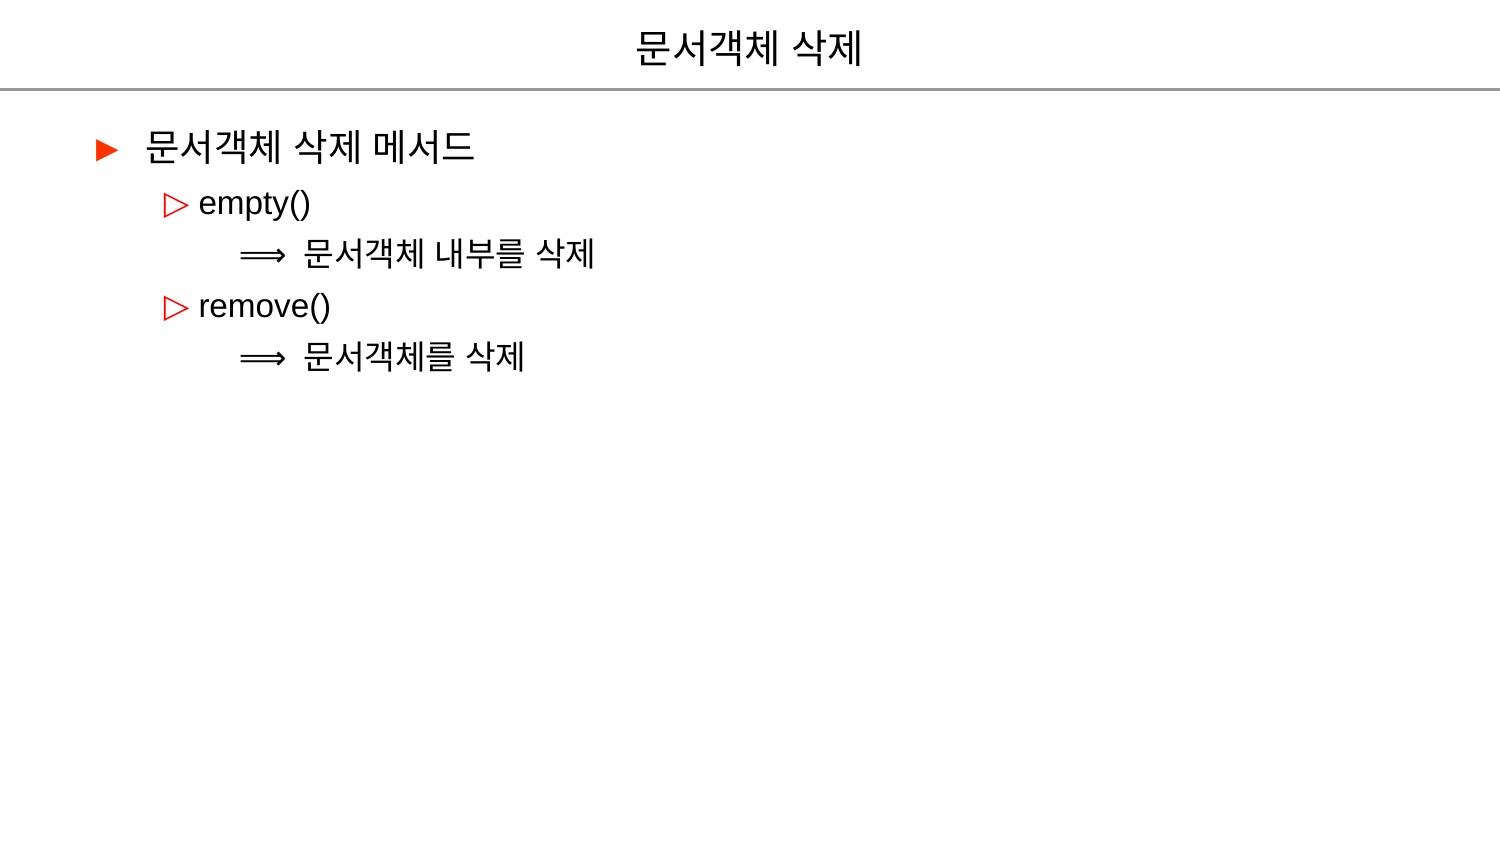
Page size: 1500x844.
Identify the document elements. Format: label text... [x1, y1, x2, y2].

text_box 문서객체 삭제 [544, 0, 956, 88]
text_box ► 문서객체 삭제 메서드 ▷ empty() ⟹ 문서객체 내부를 삭제 ▷ remove() ⟹ 문서객체를 삭제 [73, 98, 1427, 844]
